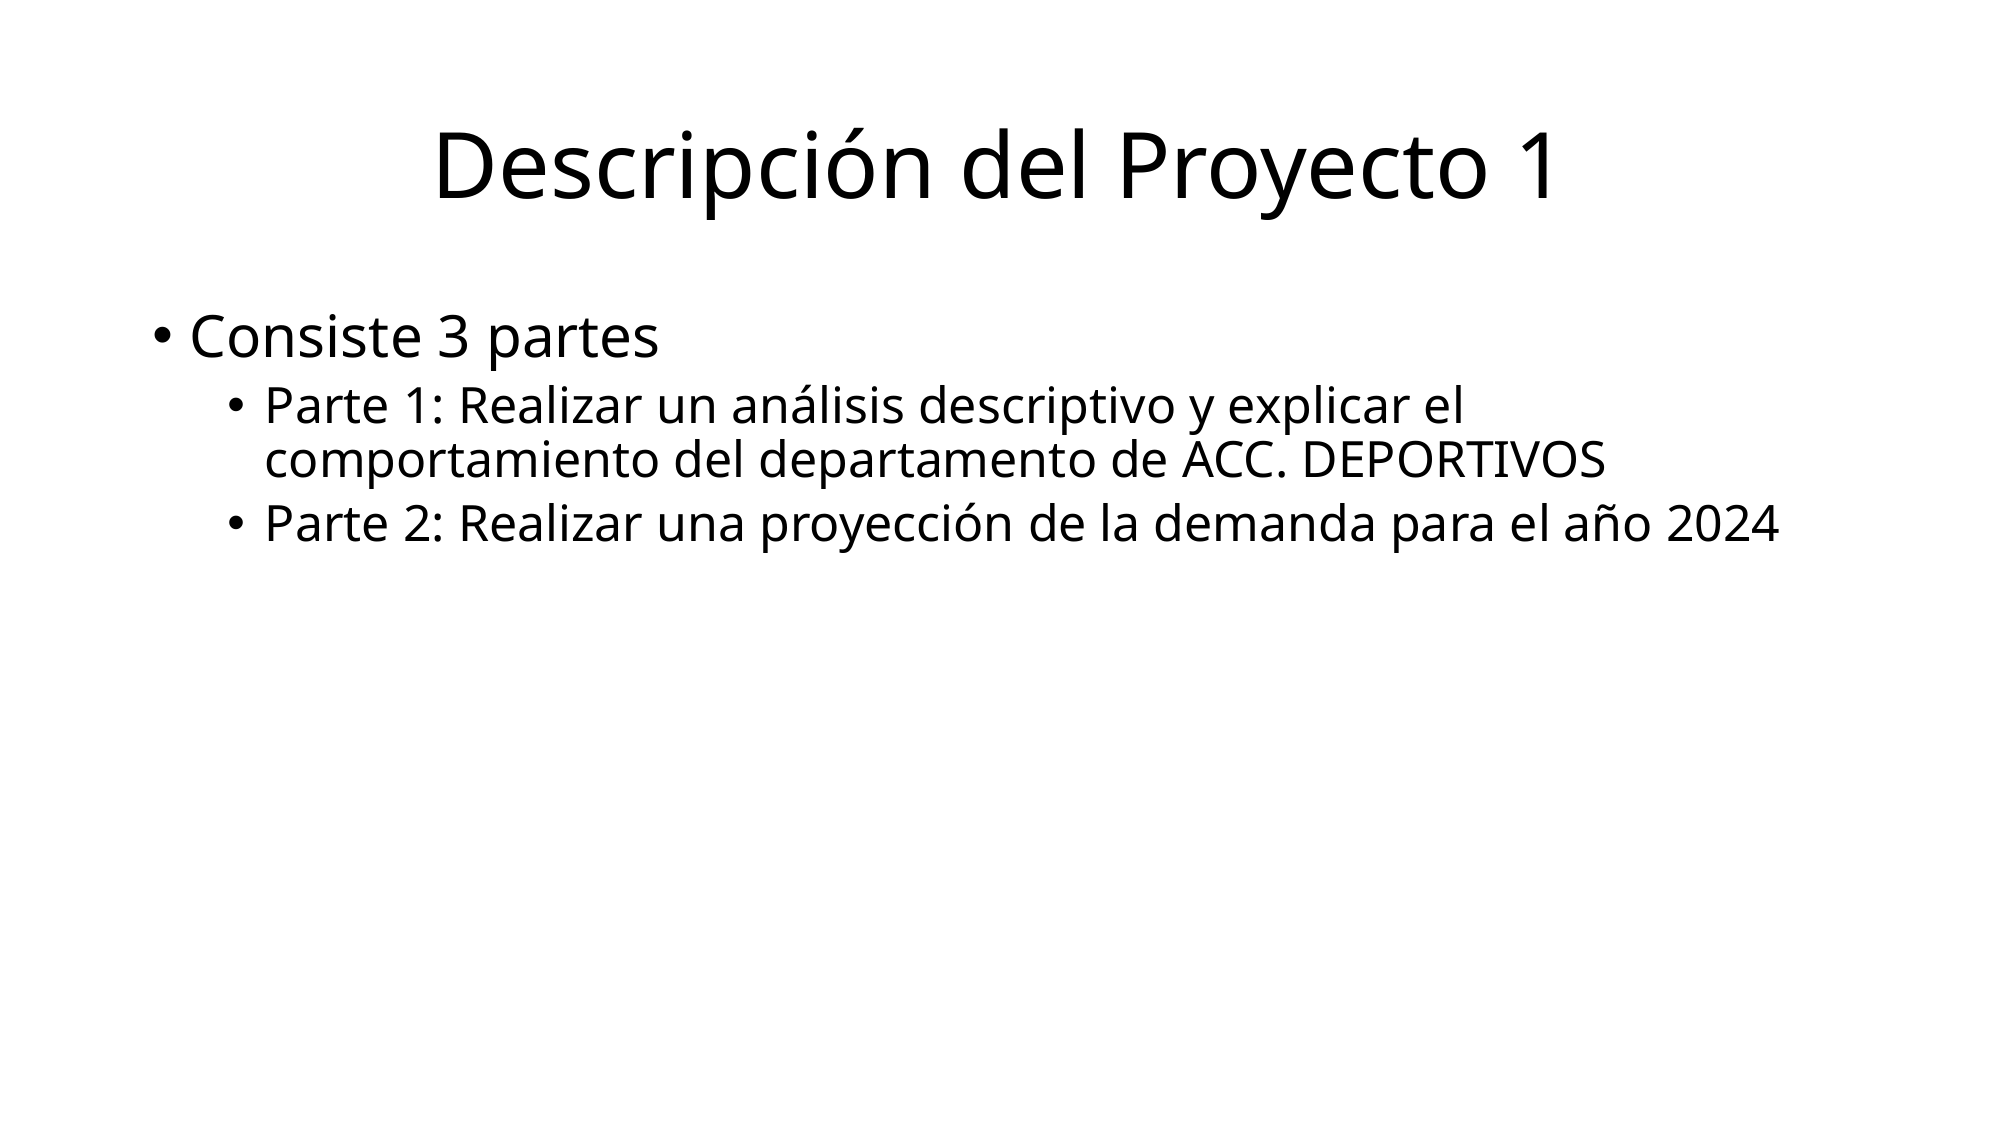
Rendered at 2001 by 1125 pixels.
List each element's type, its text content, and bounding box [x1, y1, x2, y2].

list Consiste 3 partes Parte 1: Realizar un análisis descriptivo y explicar el comportamiento del departamento de ACC. DEPORTIVOS Parte 2: Realizar una proyección de la demanda para el año 2024 [137, 299, 1863, 1014]
title Descripción del Proyecto 1 [137, 59, 1863, 278]
